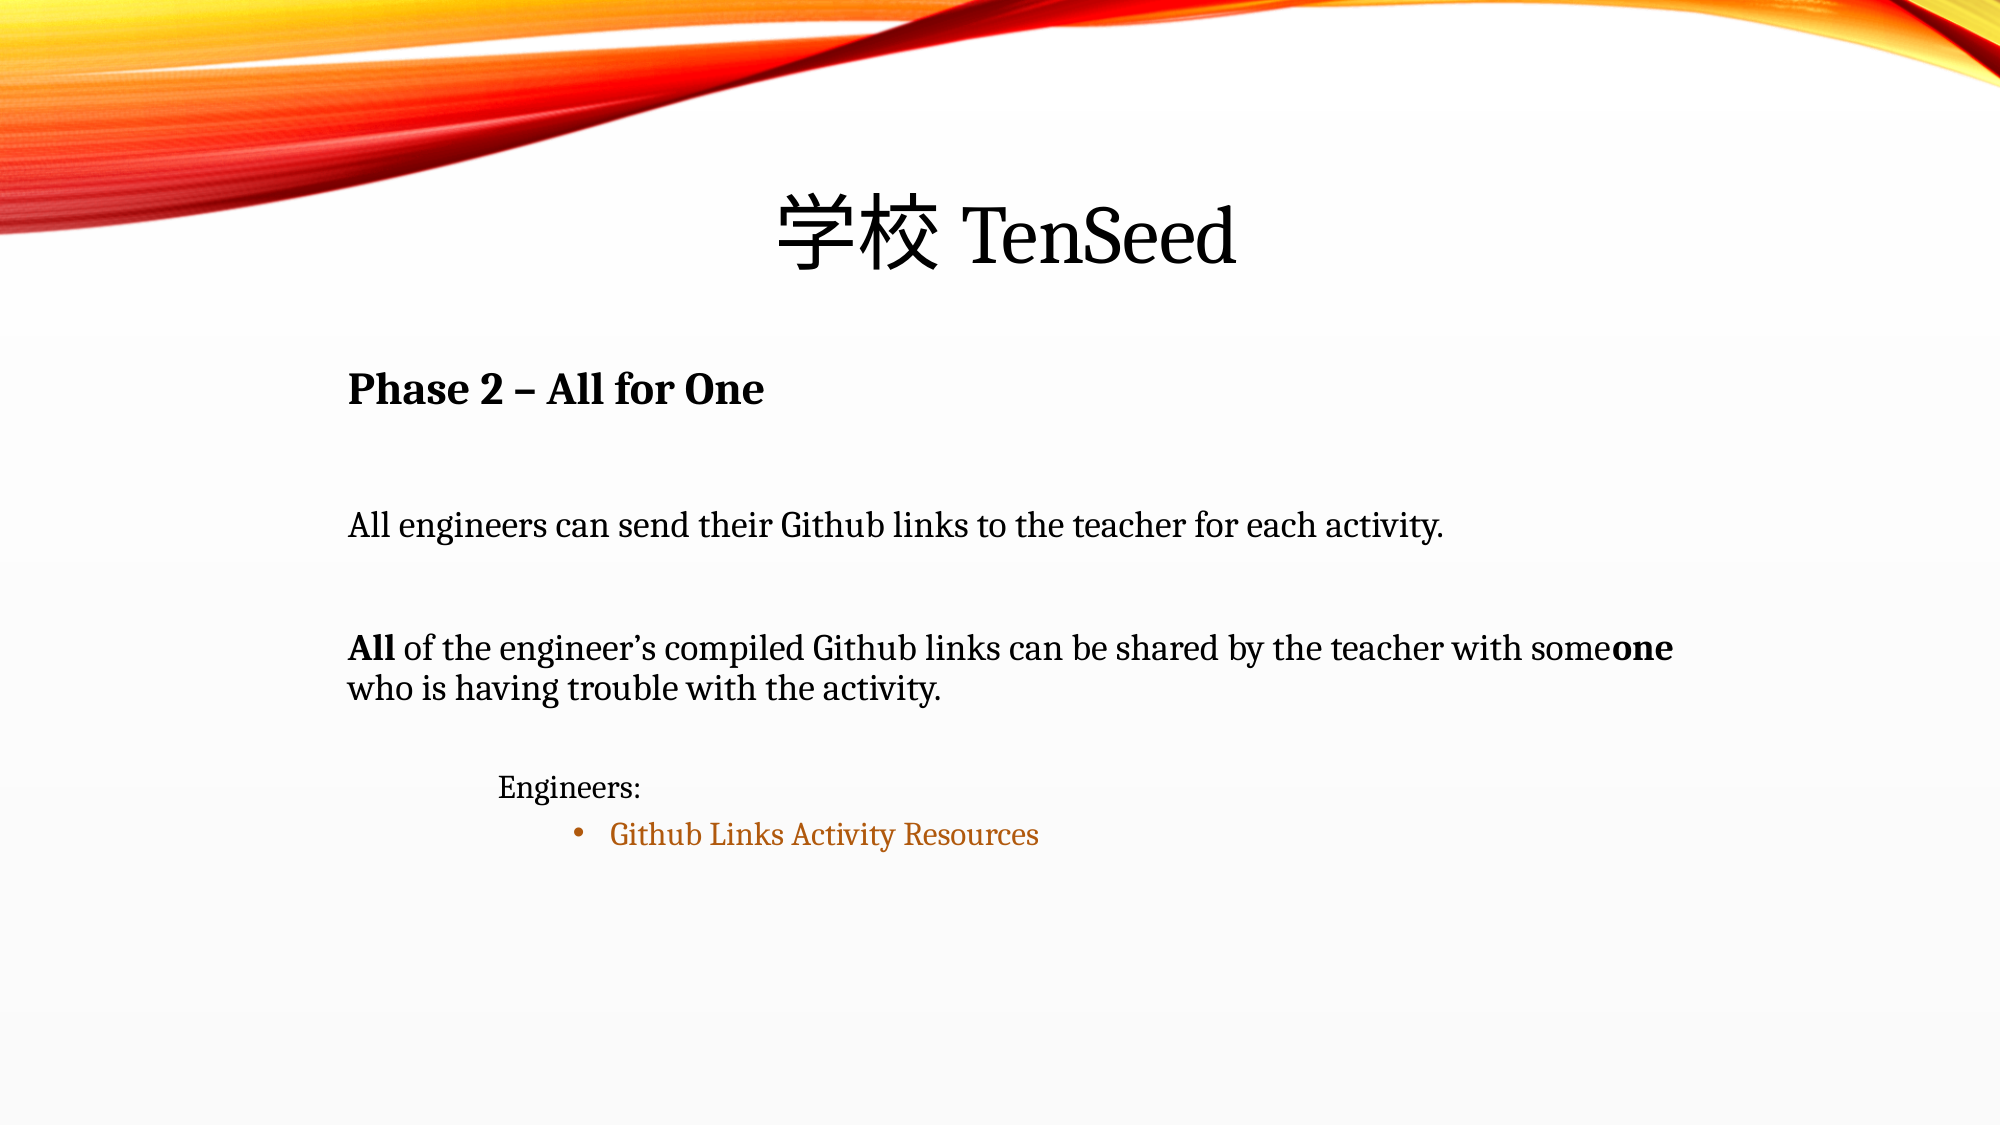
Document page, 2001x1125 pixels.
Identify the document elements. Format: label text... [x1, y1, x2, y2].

picture [0, 0, 2000, 237]
list Phase 2 – All for One All engineers can send their Github links to the teacher for each activity. All of the engineer’s compiled Github links can be shared by the teacher with someone who is having trouble with the activity. Engineers: Github Links Activity Resources [332, 357, 1700, 1021]
title 学校TenSeed [406, 115, 1626, 357]
